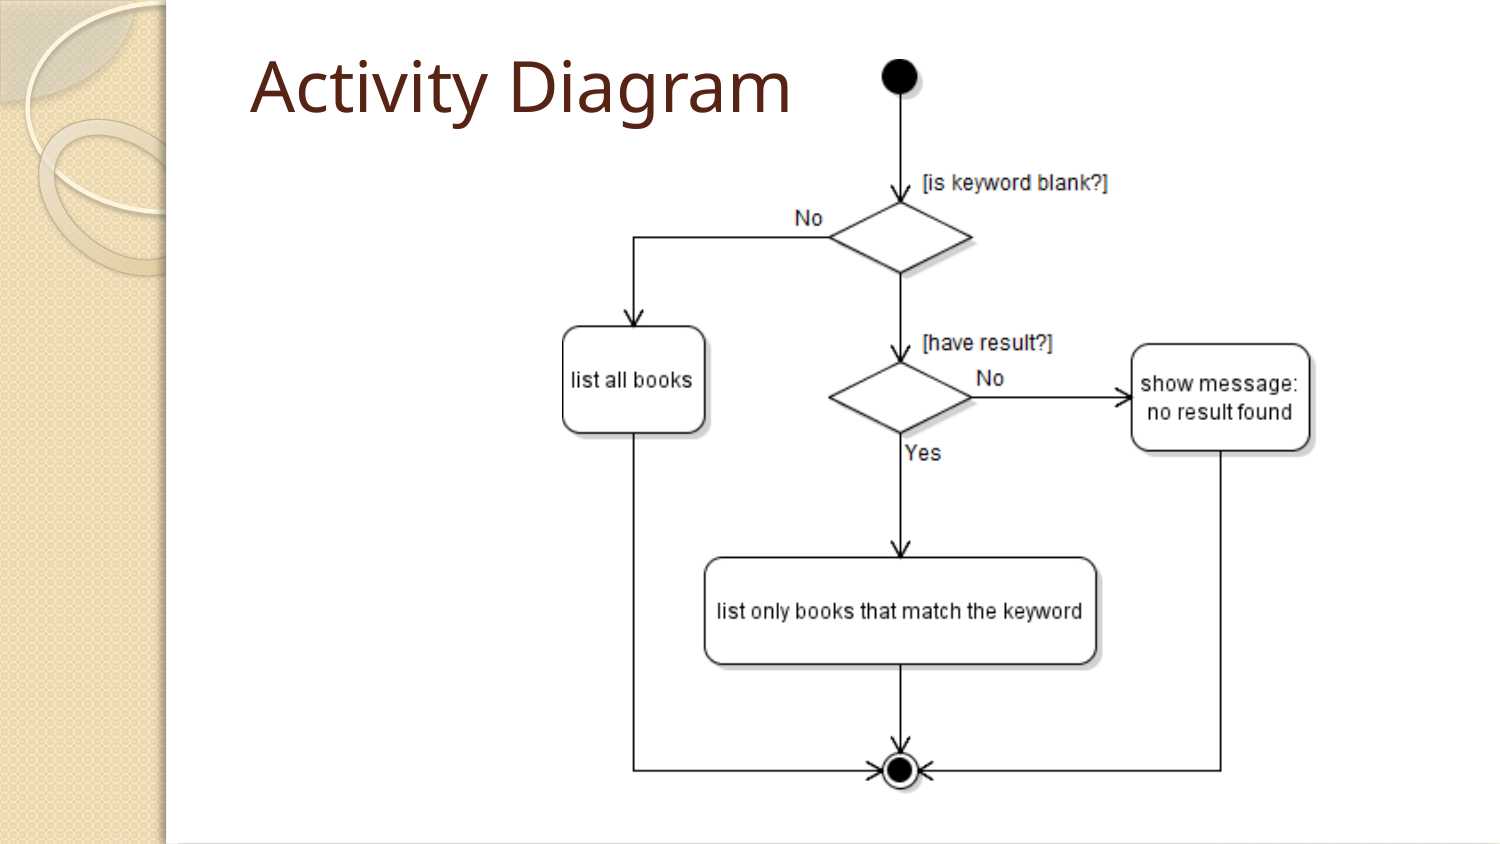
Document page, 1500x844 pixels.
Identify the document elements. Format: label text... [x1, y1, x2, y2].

title Activity Diagram [235, 33, 1050, 135]
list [562, 59, 1318, 797]
